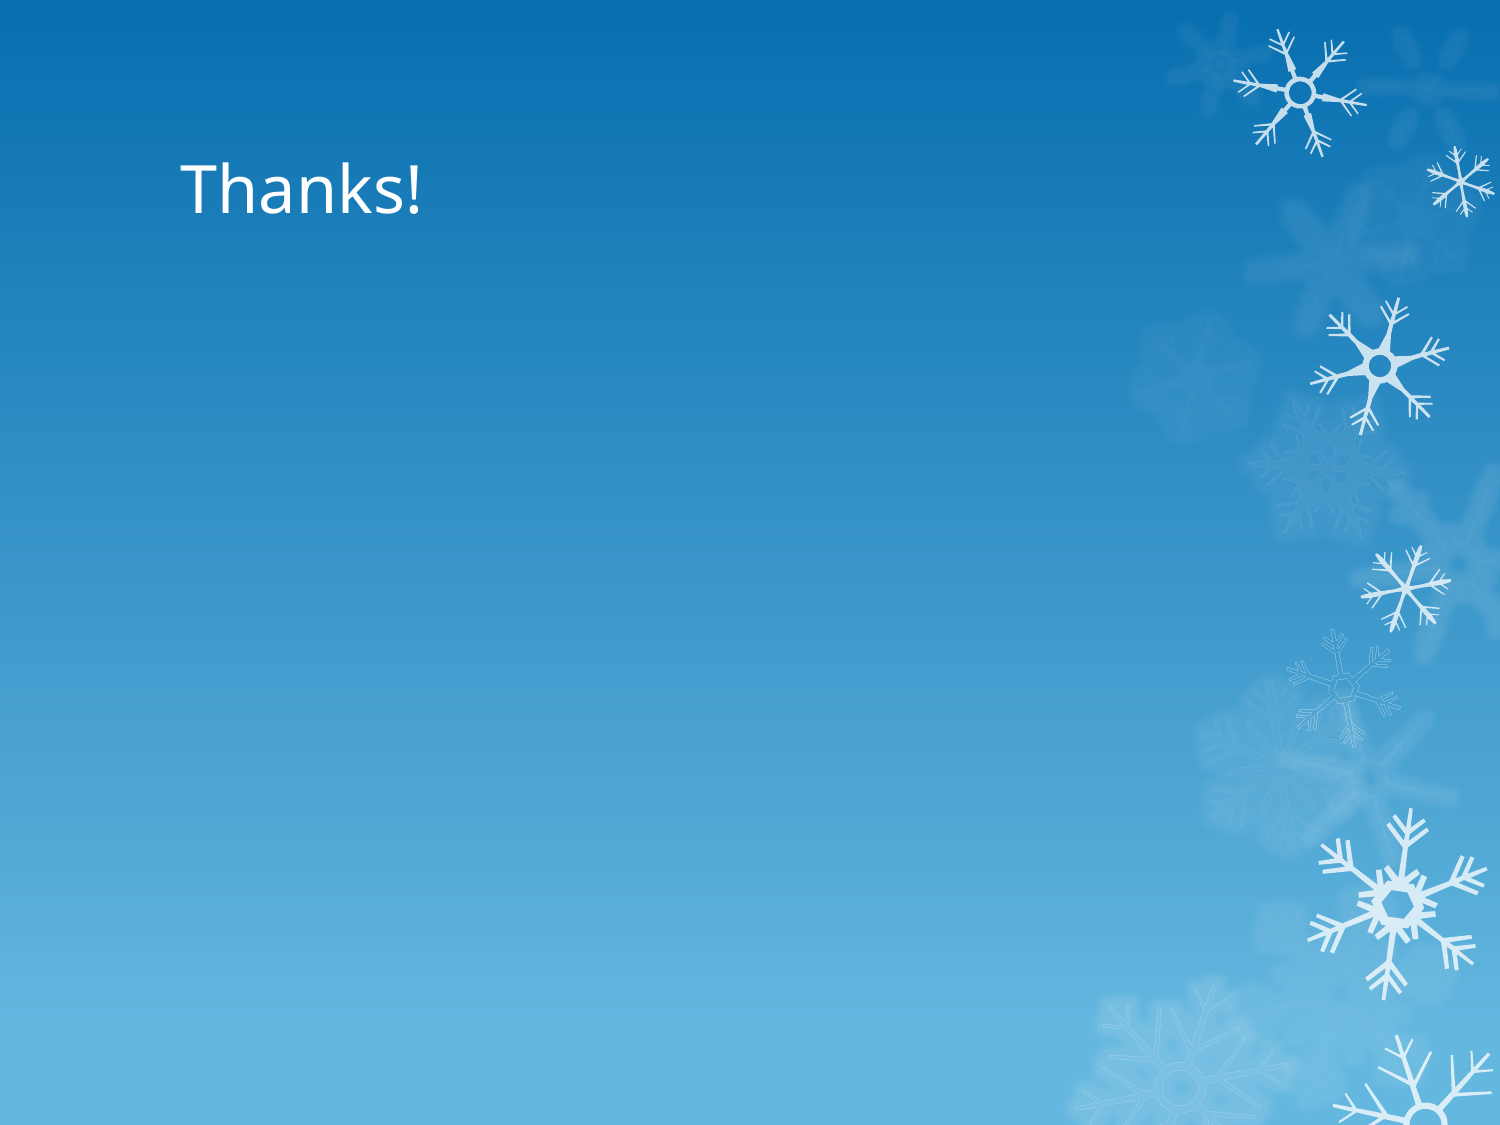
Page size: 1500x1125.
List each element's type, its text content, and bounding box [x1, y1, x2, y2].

title Thanks! [165, 110, 1335, 263]
